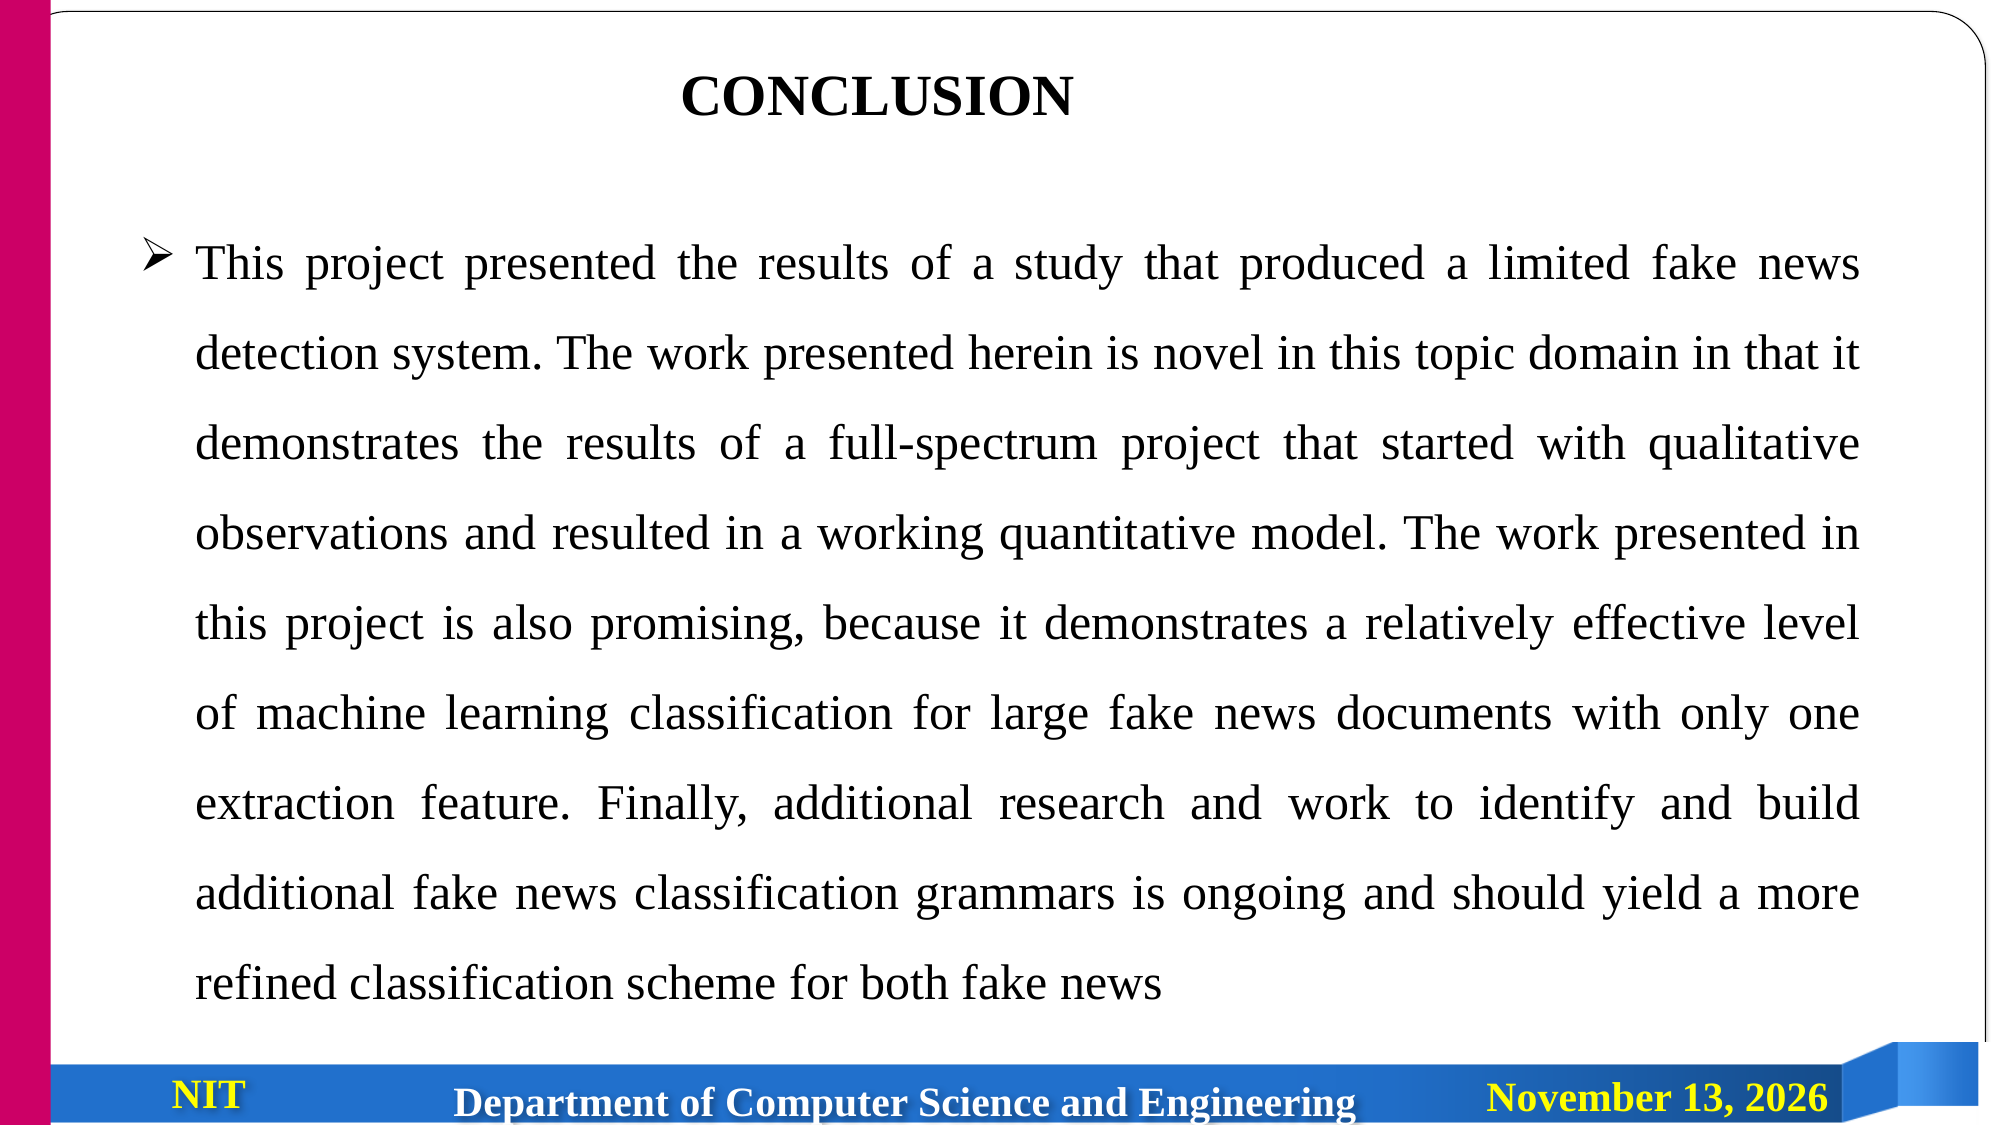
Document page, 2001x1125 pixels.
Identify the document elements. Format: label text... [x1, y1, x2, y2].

text_box [0, 0, 51, 1125]
picture [38, 1042, 2000, 1125]
text_box This project presented the results of a study that produced a limited fake news detection system. The work presented herein is novel in this topic domain in that it demonstrates the results of a full-spectrum project that started with qualitative observations and resulted in a working quantitative model. The work presented in this project is also promising, because it demonstrates a relatively effective level of machine learning classification for large fake news documents with only one extraction feature. Finally, additional research and work to identify and build additional fake news classification grammars is ongoing and should yield a more refined classification scheme for both fake news [137, 199, 1863, 1011]
text_box CONCLUSION [665, 50, 1090, 135]
